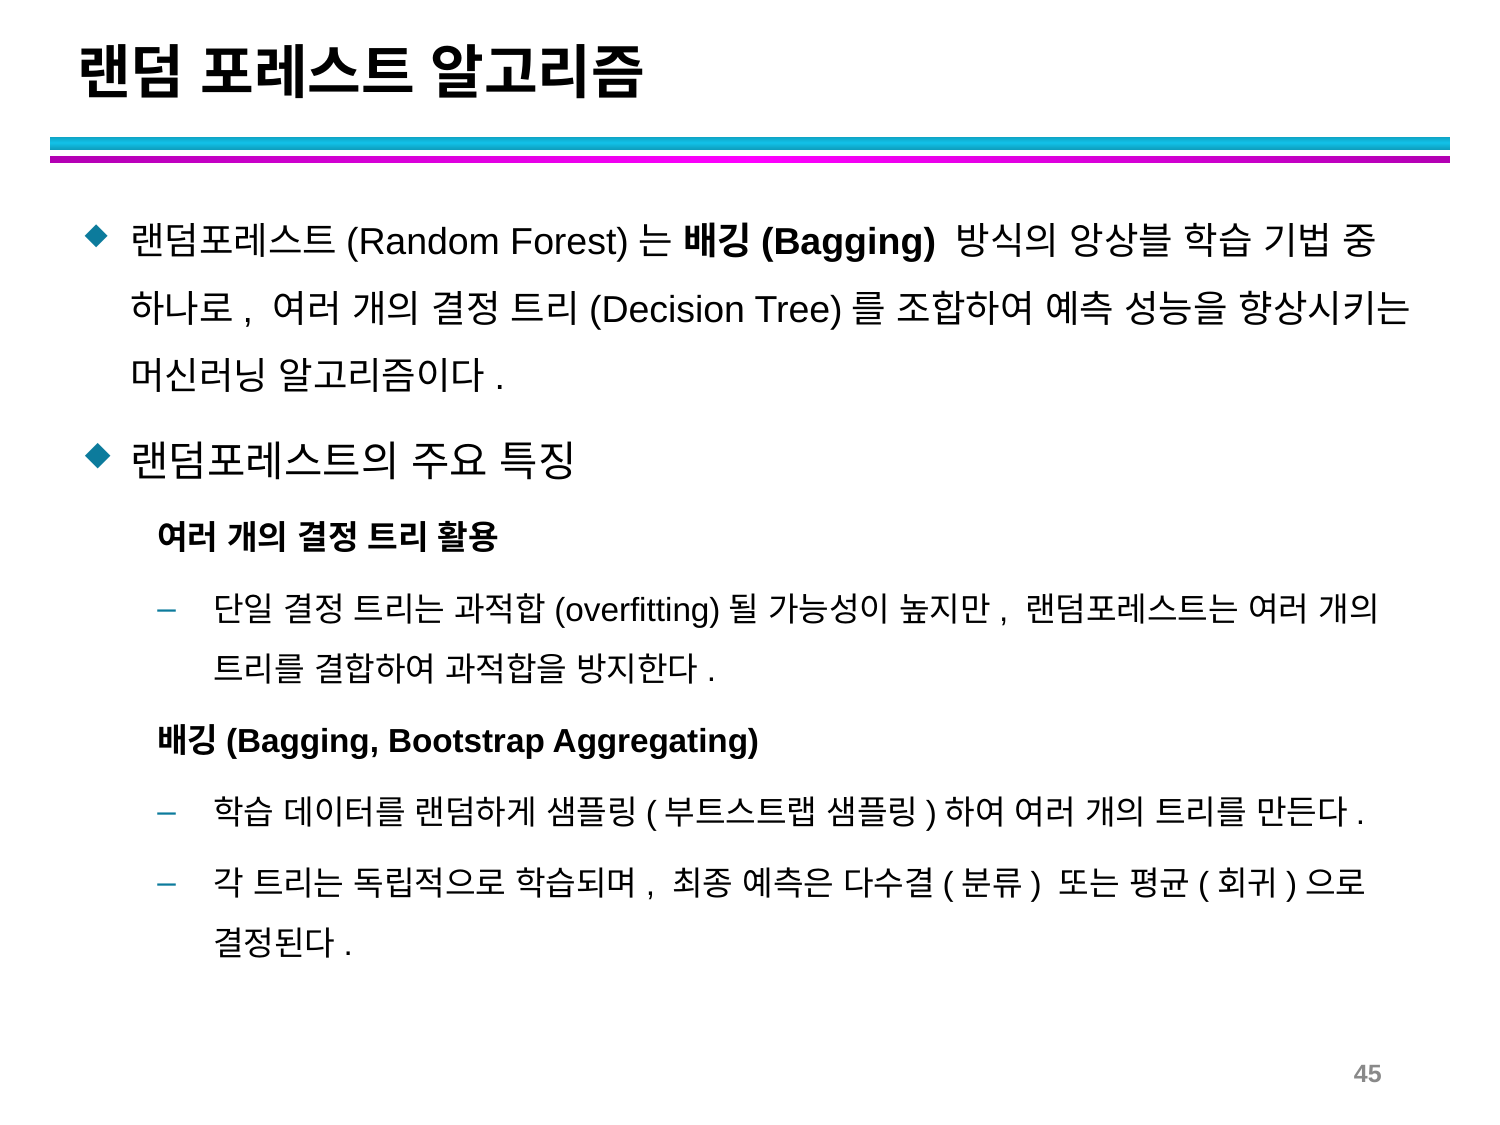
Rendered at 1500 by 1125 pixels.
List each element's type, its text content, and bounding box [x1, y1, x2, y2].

slide_number 45 [1059, 1042, 1397, 1103]
title 랜덤 포레스트 알고리즘 [62, 24, 1421, 113]
list 랜덤포레스트(Random Forest)는 배깅(Bagging) 방식의 앙상블 학습 기법 중 하나로, 여러 개의 결정 트리(Decision Tree)를 조합하여 예측 성능을 향상시키는 머신러닝 알고리즘이다. 랜덤포레스트의 주요 특징 여러 개의 결정 트리 활용 단일 결정 트리는 과적합(overfitting)될 가능성이 높지만, 랜덤포레스트는 여러 개의 트리를 결합하여 과적합을 방지한다. 배깅(Bagging, Bootstrap Aggregating) 학습 데이터를 랜덤하게 샘플링(부트스트랩 샘플링)하여 여러 개의 트리를 만든다. 각 트리는 독립적으로 학습되며, 최종 예측은 다수결(분류) 또는 평균(회귀)으로 결정된다. [67, 187, 1432, 1038]
